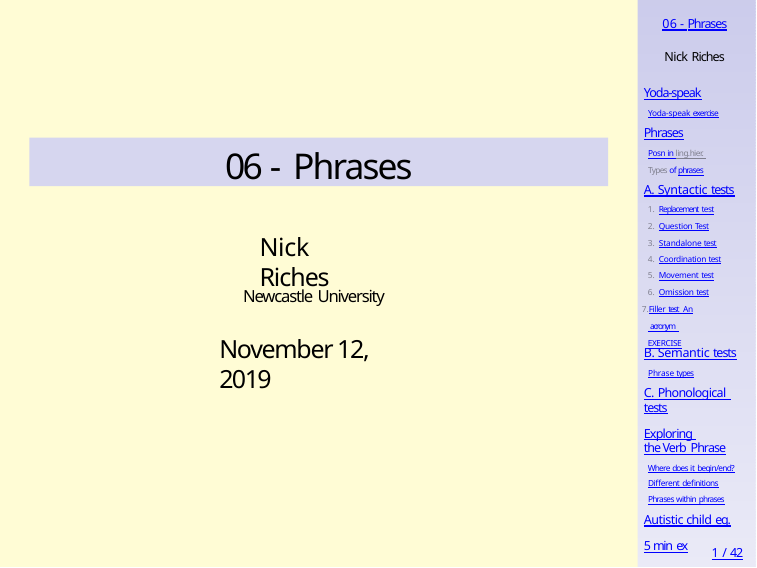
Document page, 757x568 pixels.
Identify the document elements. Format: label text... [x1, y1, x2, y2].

text_box Autistic child eg. [641, 514, 740, 530]
text_box A. Syntactic tests Replacement test Question Test Standalone test Coordination test Movement test Omission test Filler test An acronym EXERCISE [641, 171, 744, 334]
text_box C. Phonological tests Exploring the Verb Phrase Where does it begin/end? [641, 384, 750, 474]
text_box Phrases Posn in ling.hier. Types of phrases [641, 114, 713, 171]
text_box B. Semantic tests Phrase types [641, 334, 744, 380]
text_box 06 - Phrases [29, 137, 609, 187]
text_box 06 - Phrases Nick Riches Yoda-speak Yoda-speak exercise [641, 13, 734, 120]
text_box November 12, 2019 [217, 331, 421, 394]
text_box Newcastle University [241, 284, 397, 307]
text_box 5 min ex [641, 541, 694, 556]
text_box Different definitions Phrases within phrases [646, 477, 734, 506]
text_box Nick Riches [257, 229, 381, 284]
picture [637, 0, 756, 567]
text_box 1 / 42 [709, 548, 745, 563]
